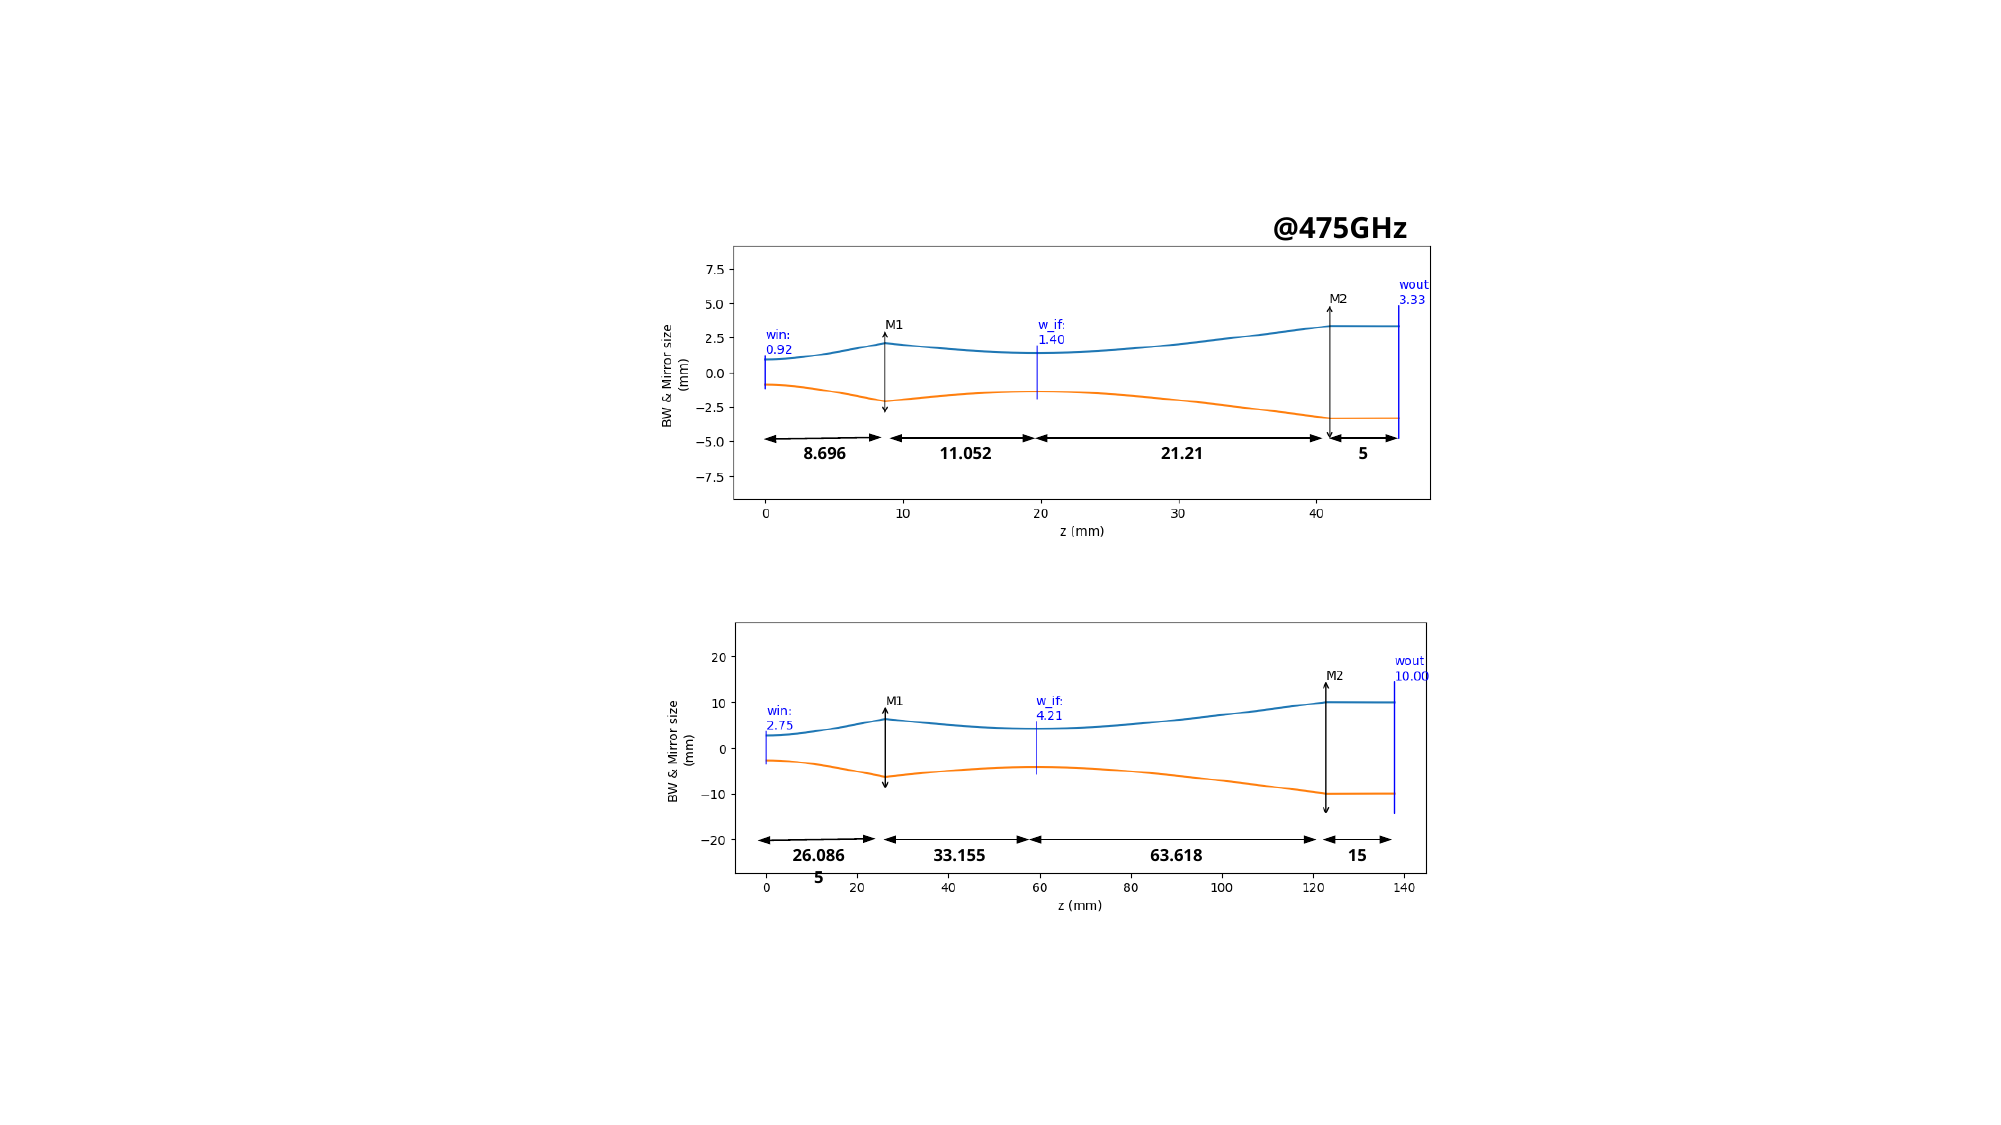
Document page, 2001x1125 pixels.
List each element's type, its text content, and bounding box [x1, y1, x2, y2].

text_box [659, 613, 1438, 920]
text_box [652, 236, 1438, 546]
text_box @475GHz [1242, 201, 1438, 236]
